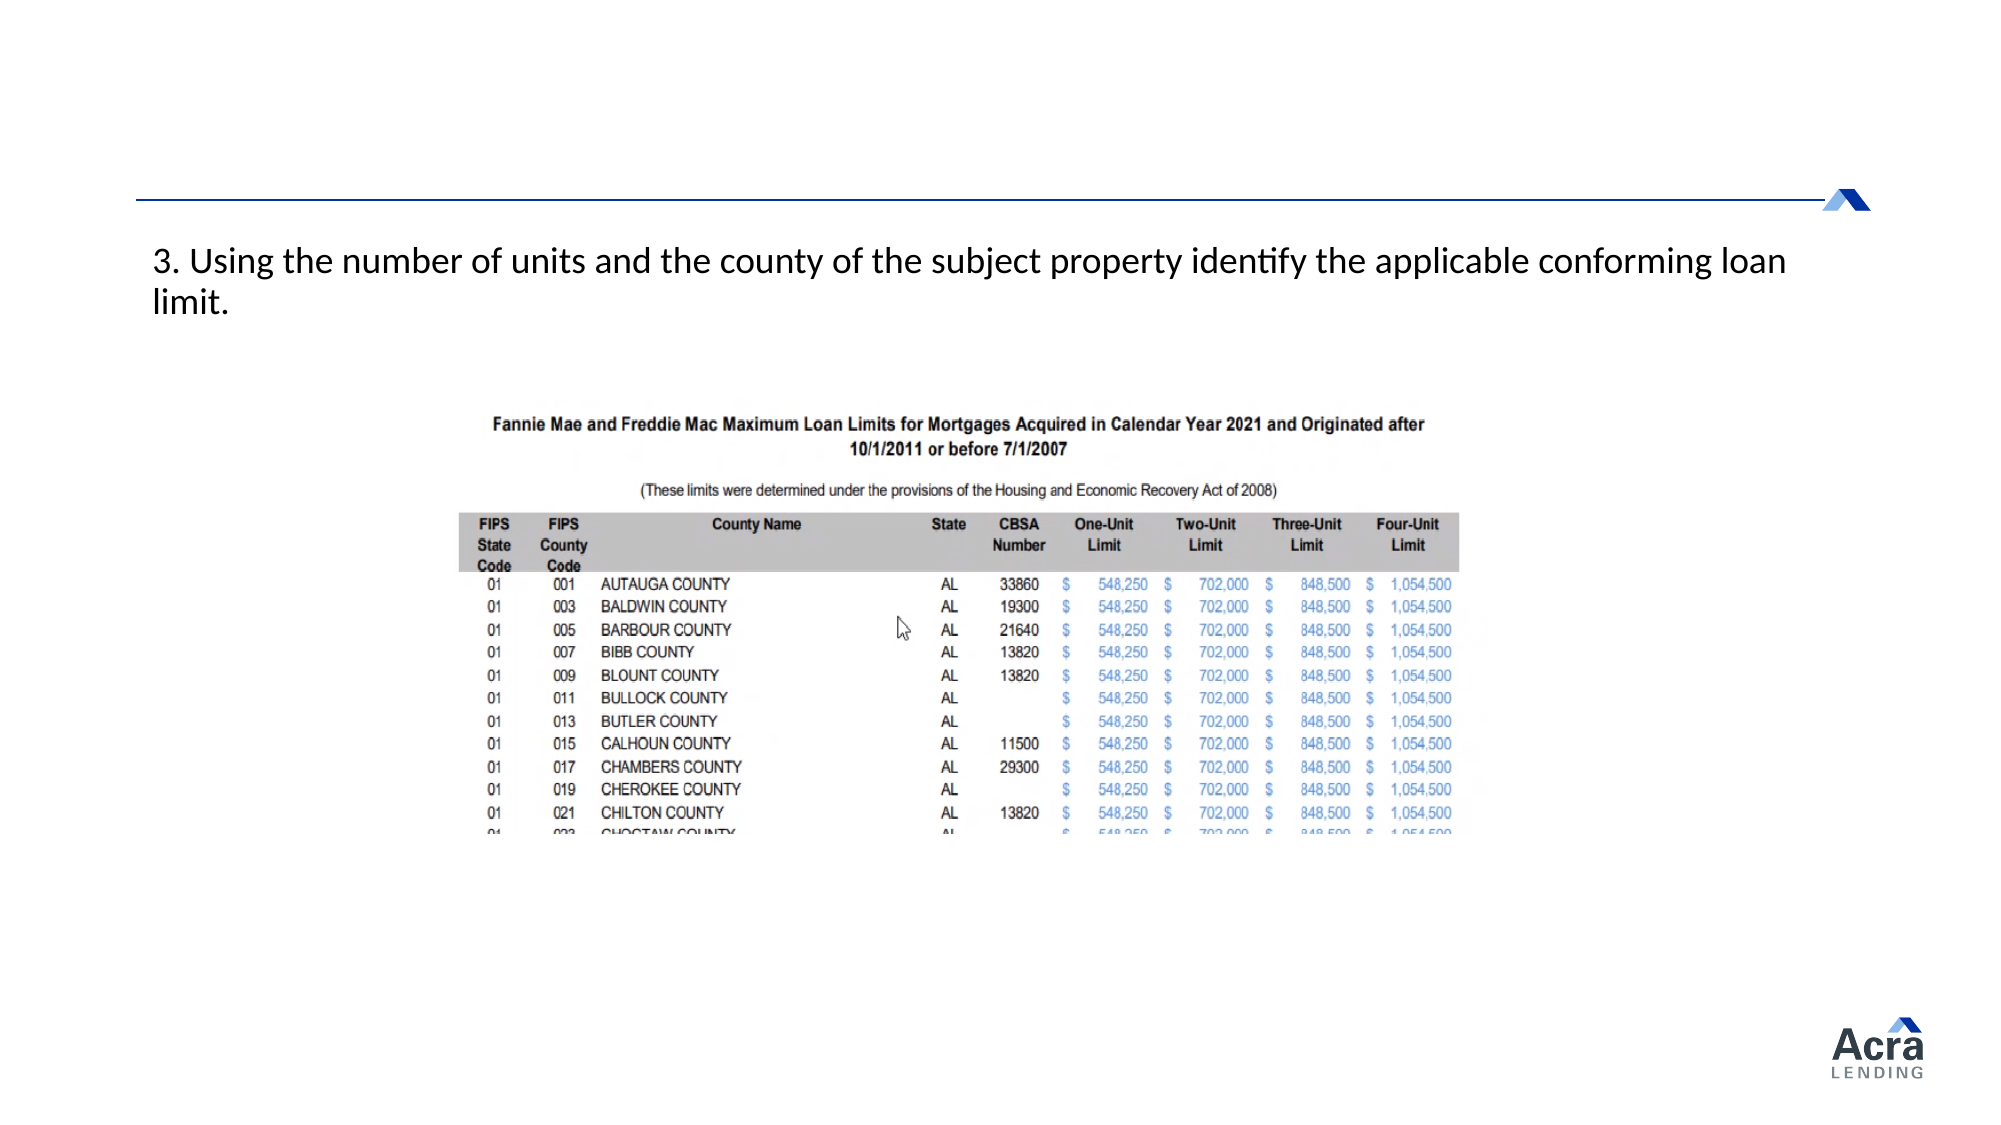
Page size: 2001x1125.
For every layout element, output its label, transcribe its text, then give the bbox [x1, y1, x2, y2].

picture [1830, 1016, 1925, 1080]
picture [1816, 187, 1875, 217]
picture [437, 381, 1488, 834]
list 3. Using the number of units and the county of the subject property identify the applicable conforming loan limit. [137, 234, 1863, 1009]
